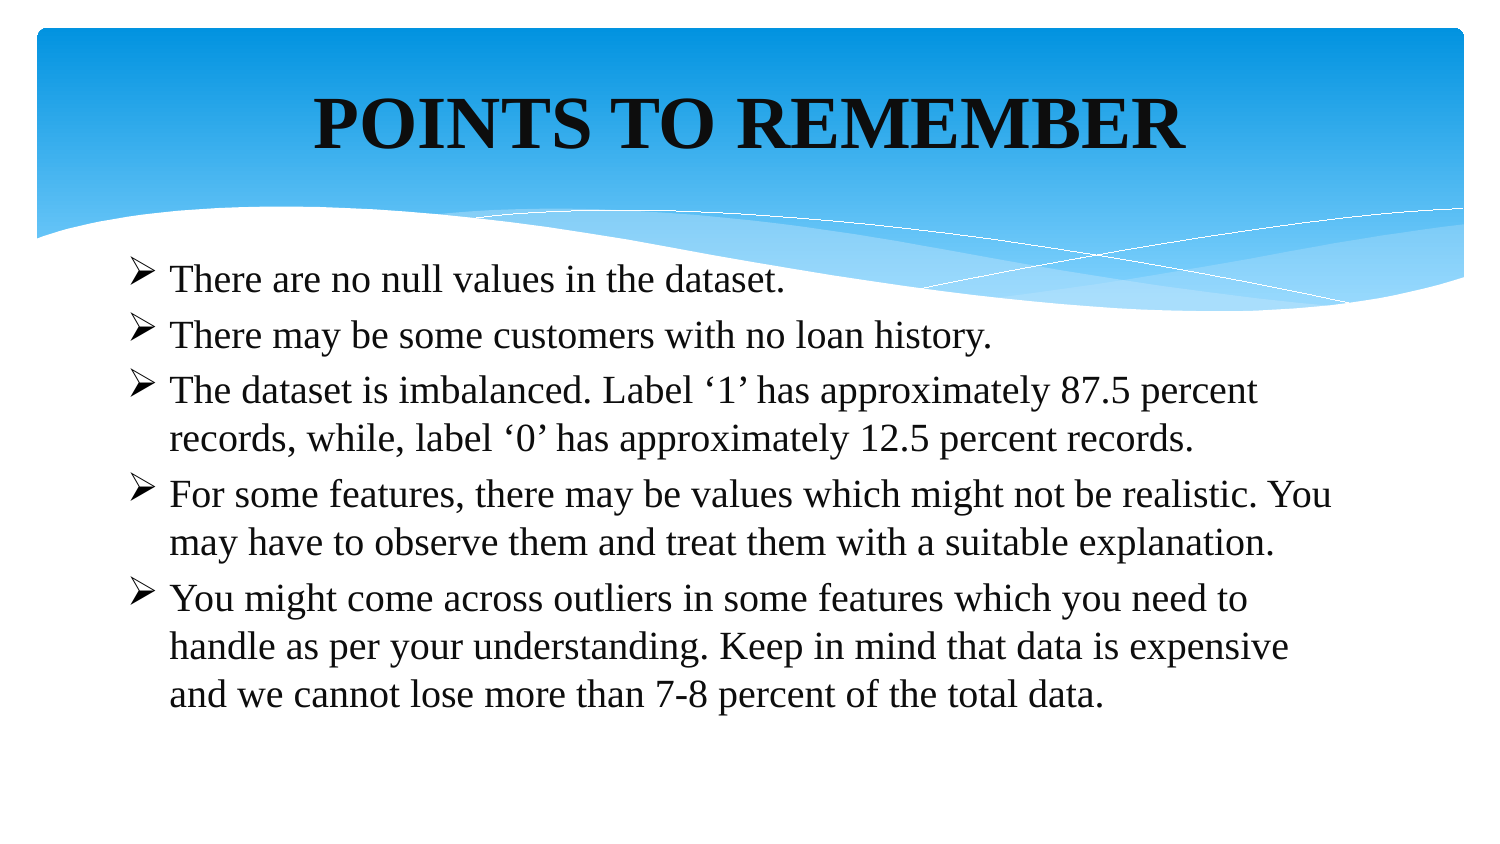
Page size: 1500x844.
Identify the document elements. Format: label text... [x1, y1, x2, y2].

list There are no null values in the dataset. There may be some customers with no loan history. The dataset is imbalanced. Label ‘1’ has approximately 87.5 percent records, while, label ‘0’ has approximately 12.5 percent records. For some features, there may be values which might not be realistic. You may have to observe them and treat them with a suitable explanation. You might come across outliers in some features which you need to handle as per your understanding. Keep in mind that data is expensive and we cannot lose more than 7-8 percent of the total data. [112, 244, 1359, 765]
title POINTS TO REMEMBER [75, 41, 1425, 196]
